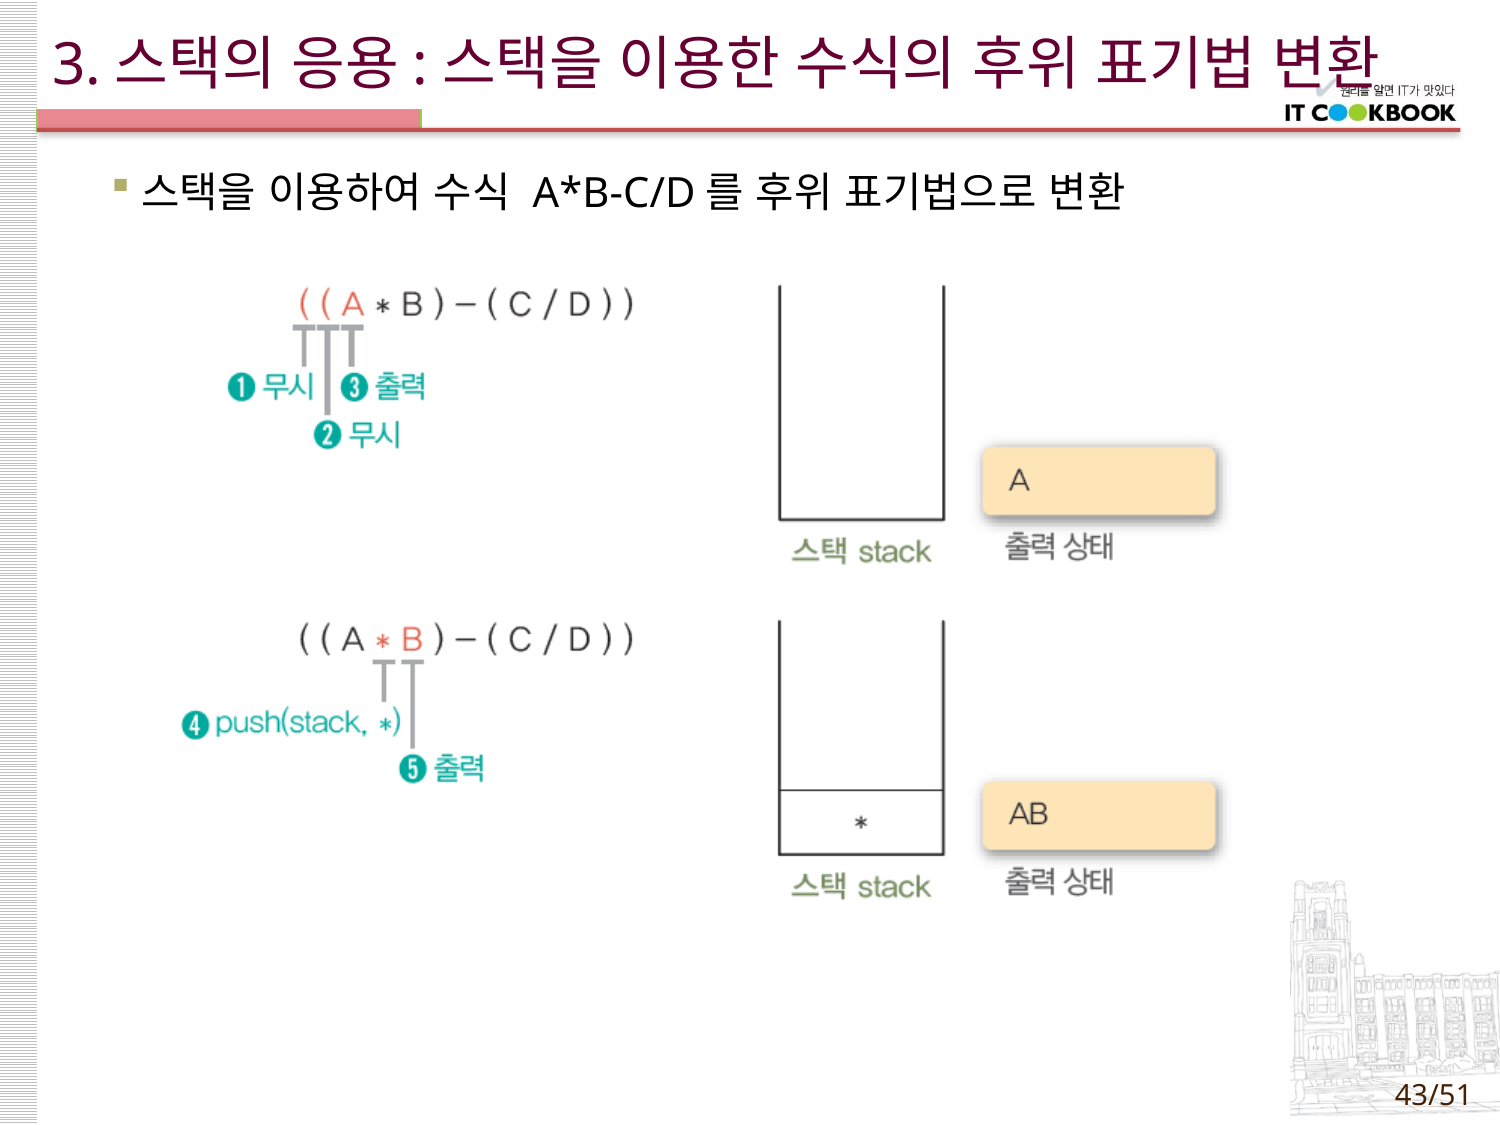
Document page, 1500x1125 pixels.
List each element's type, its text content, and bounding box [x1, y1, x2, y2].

picture [1281, 109, 1459, 123]
picture [170, 278, 1247, 909]
picture [1290, 874, 1500, 1125]
picture [1397, 1091, 1405, 1098]
title 3.스택의 응용:스택을 이용한 수식의 후위 표기법 변환 [37, 13, 1500, 109]
list 스택을 이용하여 수식 A*B-C/D를 후위 표기법으로 변환 [37, 152, 1463, 1091]
